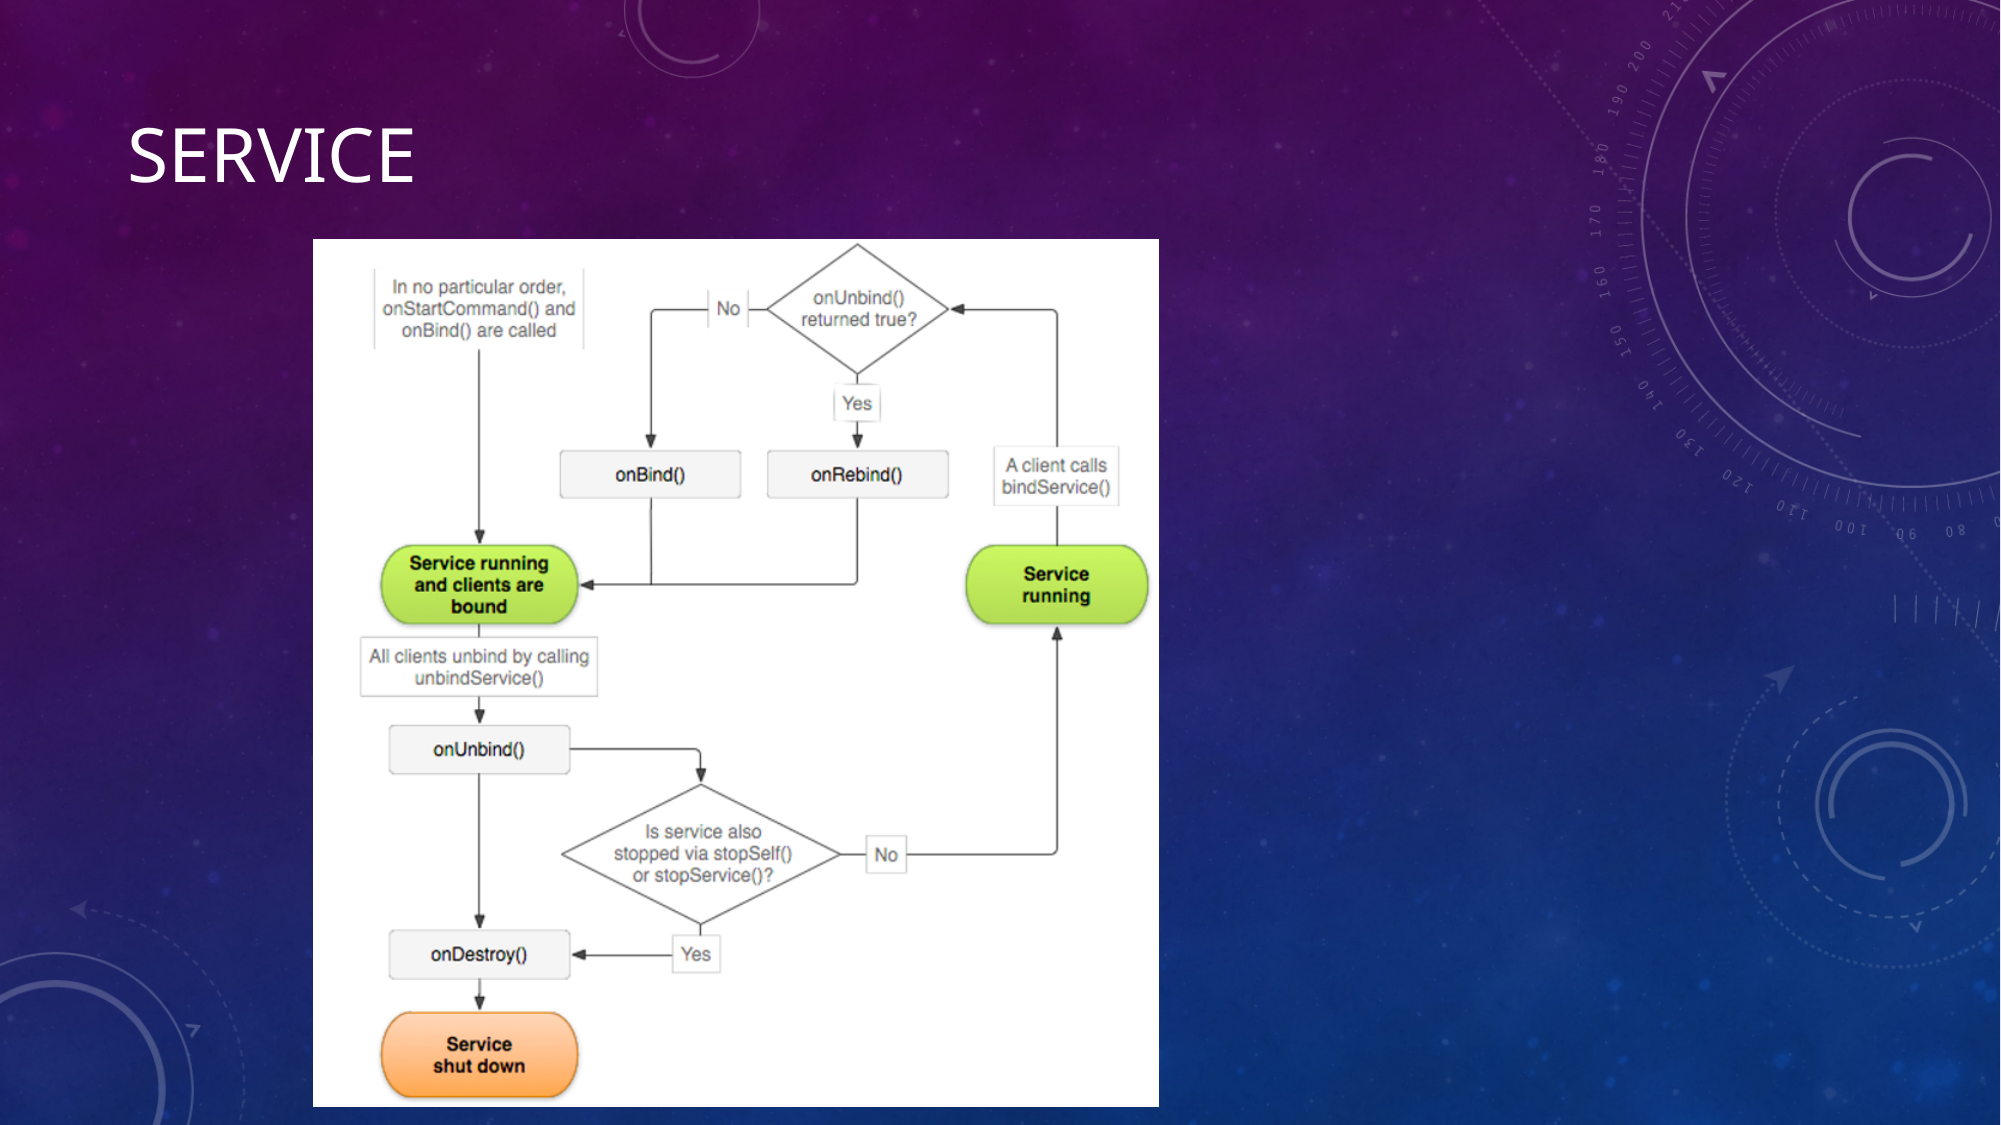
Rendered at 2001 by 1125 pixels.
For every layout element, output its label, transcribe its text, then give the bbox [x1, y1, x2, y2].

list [313, 239, 1159, 1107]
title SERVICE [112, 99, 1775, 205]
picture [0, 0, 2001, 1125]
